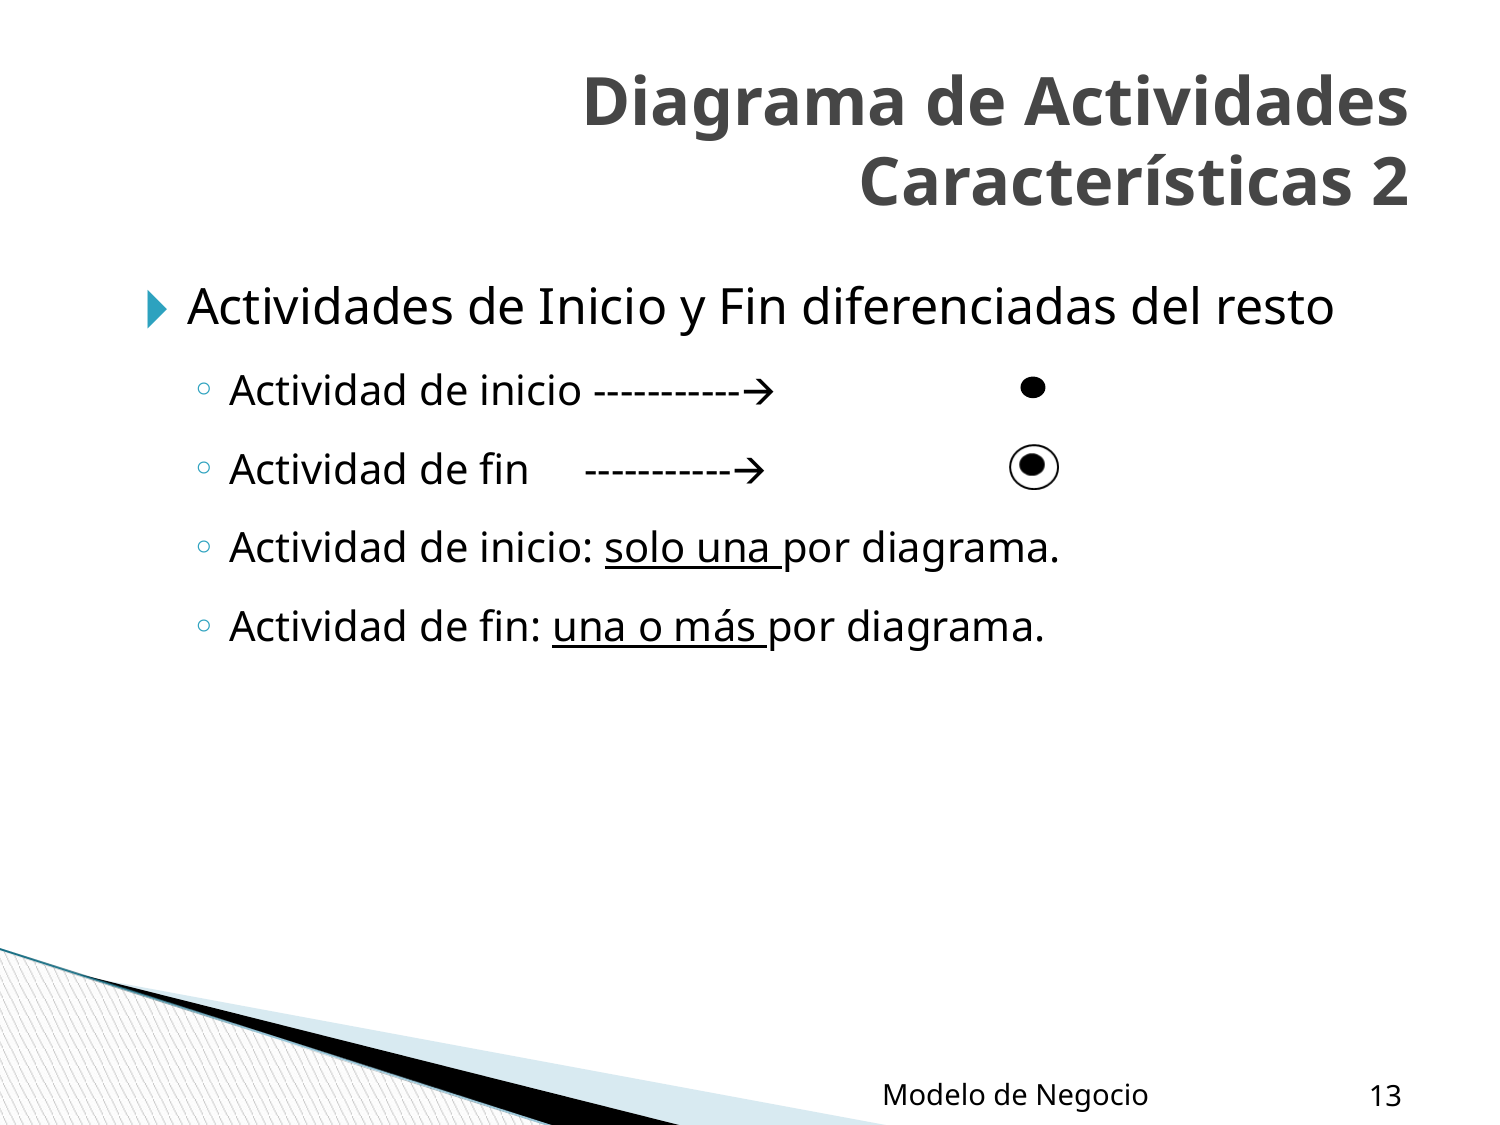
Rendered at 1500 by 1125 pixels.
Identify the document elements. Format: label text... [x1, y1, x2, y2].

text_box Modelo de Negocio [809, 1058, 1223, 1119]
picture [0, 947, 559, 1125]
picture [1009, 444, 1060, 490]
text_box ‹#› [1316, 1065, 1418, 1125]
list Actividades de Inicio y Fin diferenciadas del resto Actividad de inicio -----------🡪 Actividad de fin -----------🡪 Actividad de inicio: solo una por diagrama. Actividad de fin: una o más por diagrama. [112, 255, 1424, 965]
text_box [1021, 377, 1045, 398]
title Diagrama de Actividades Características 2 [75, 45, 1425, 233]
